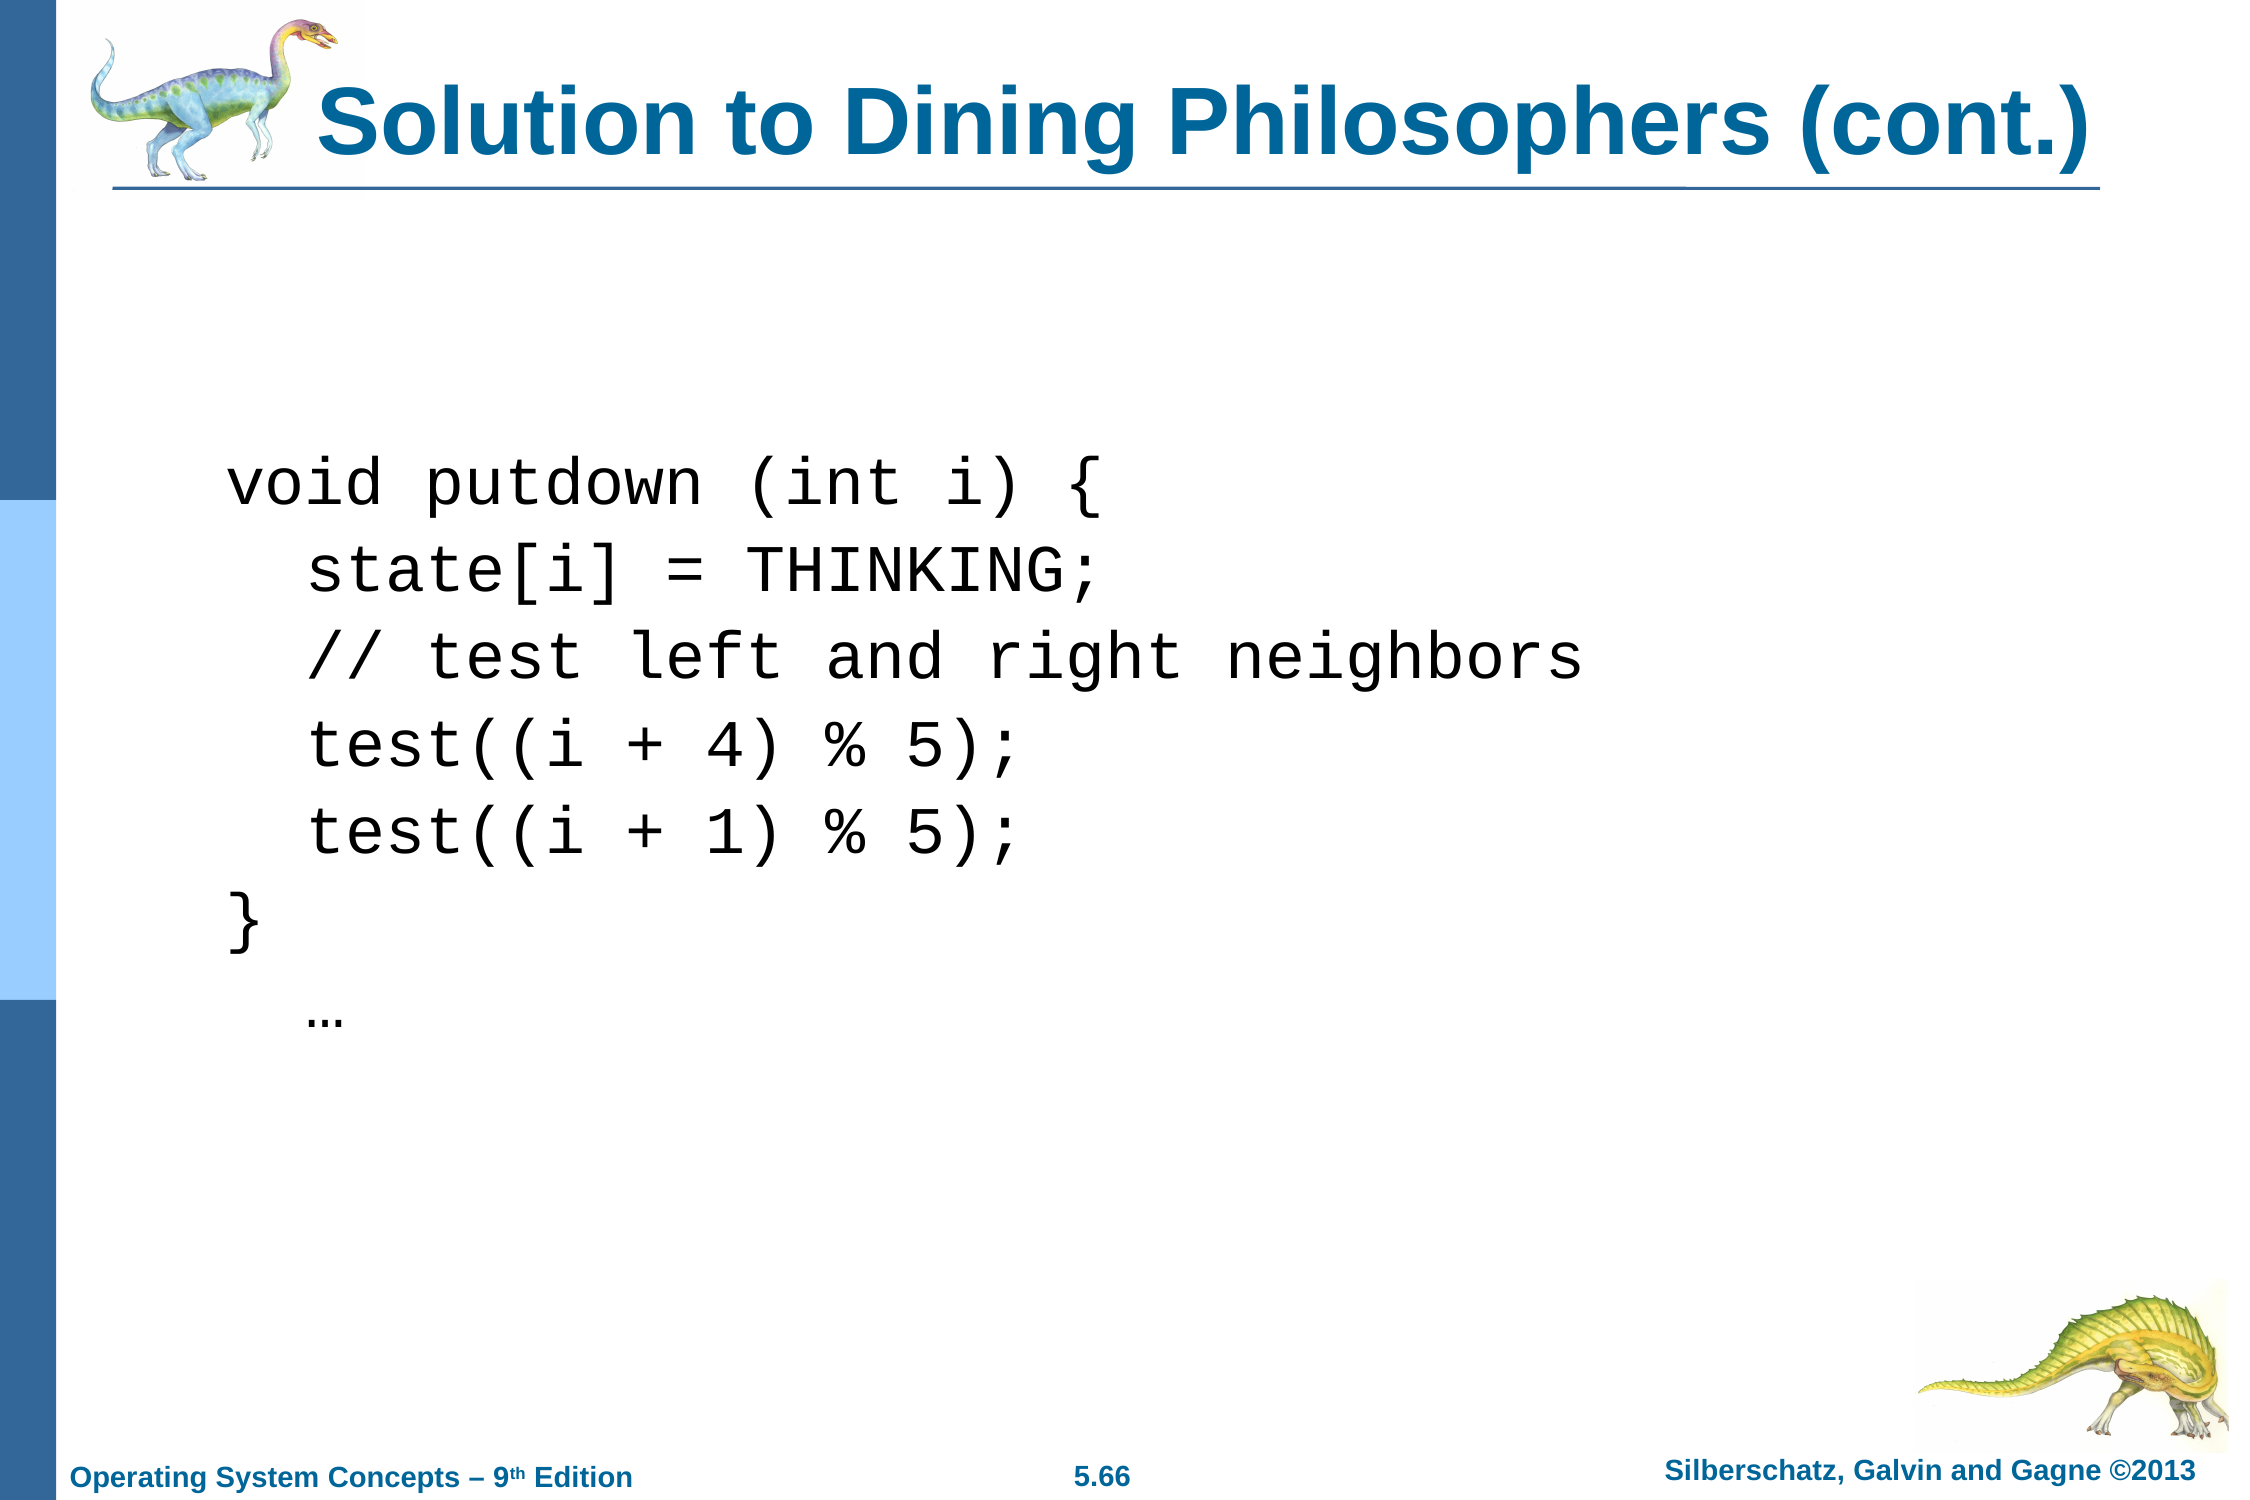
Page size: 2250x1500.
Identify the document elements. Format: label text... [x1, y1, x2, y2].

picture [70, 0, 365, 199]
picture [1913, 1279, 2229, 1453]
title Solution to Dining Philosophers (cont.) [210, 51, 2199, 185]
list void putdown (int i) { state[i] = THINKING; // test left and right neighbors test((i + 4) % 5); test((i + 1) % 5); } … [203, 442, 1957, 1247]
